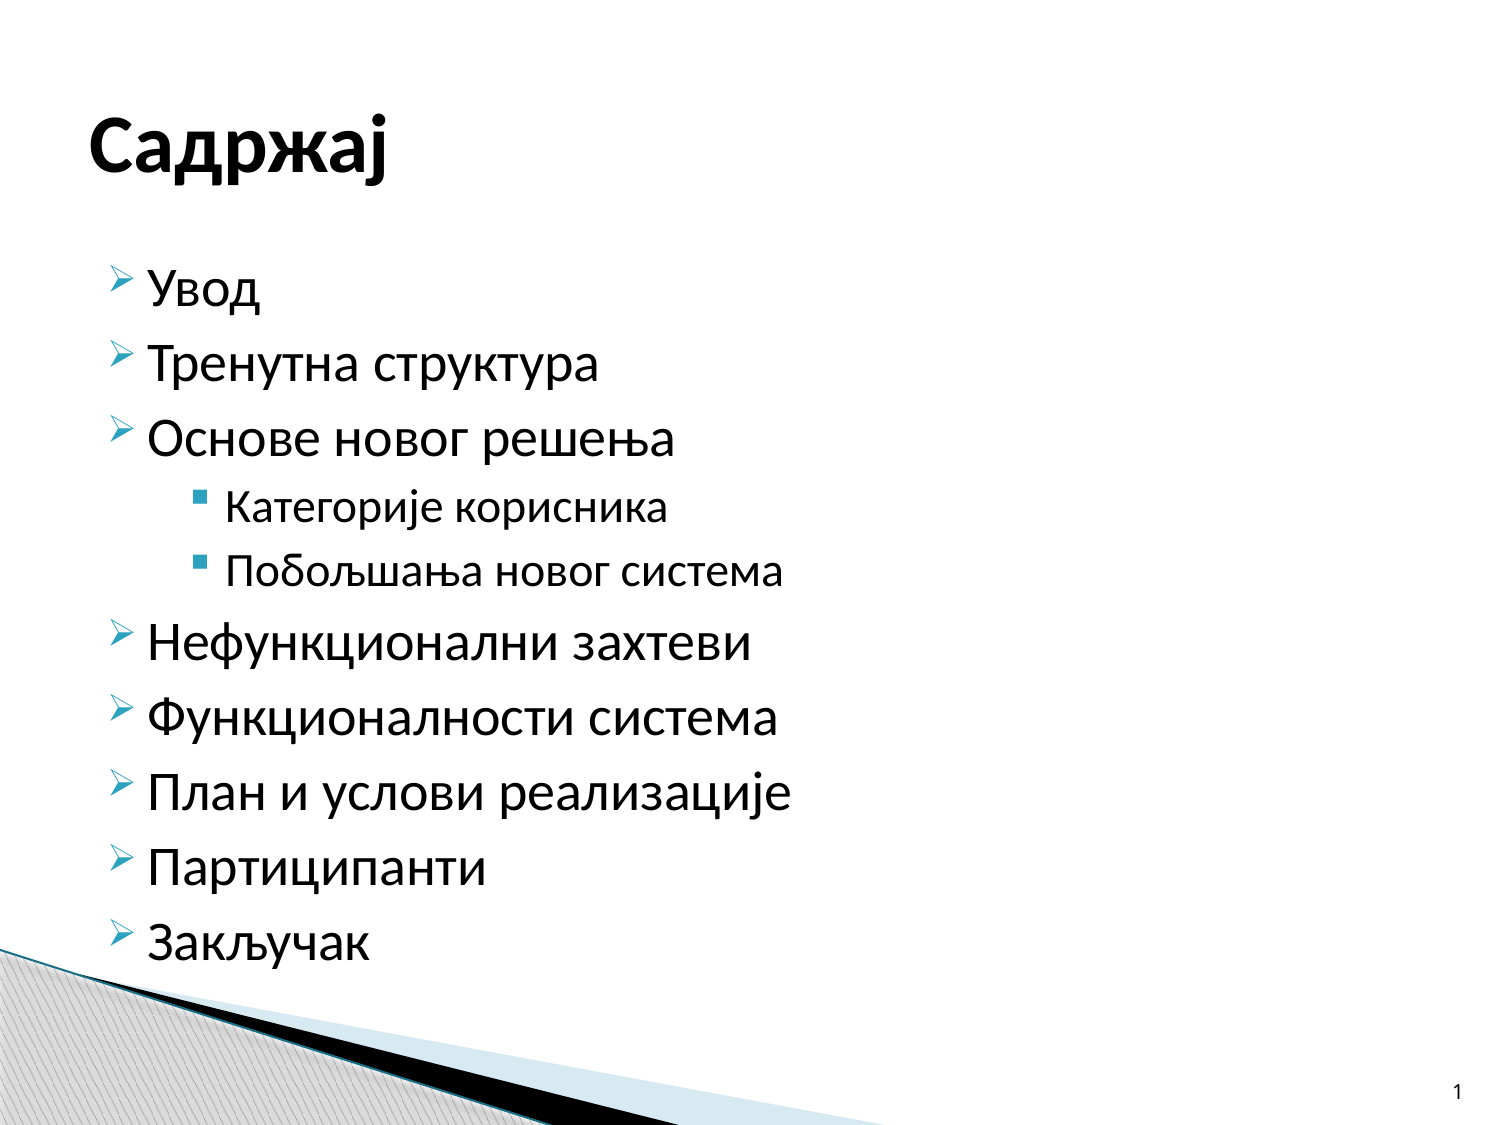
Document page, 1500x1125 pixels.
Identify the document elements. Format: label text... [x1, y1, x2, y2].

slide_number 1 [1418, 1051, 1479, 1112]
title Садржај [75, 45, 1425, 233]
list Увод Тренутна структура Основе новог решења Категорије корисника Побољшања новог система Нефункционални захтеви Функционалности система План и услови реализације Партиципанти Закључак [75, 243, 1425, 986]
